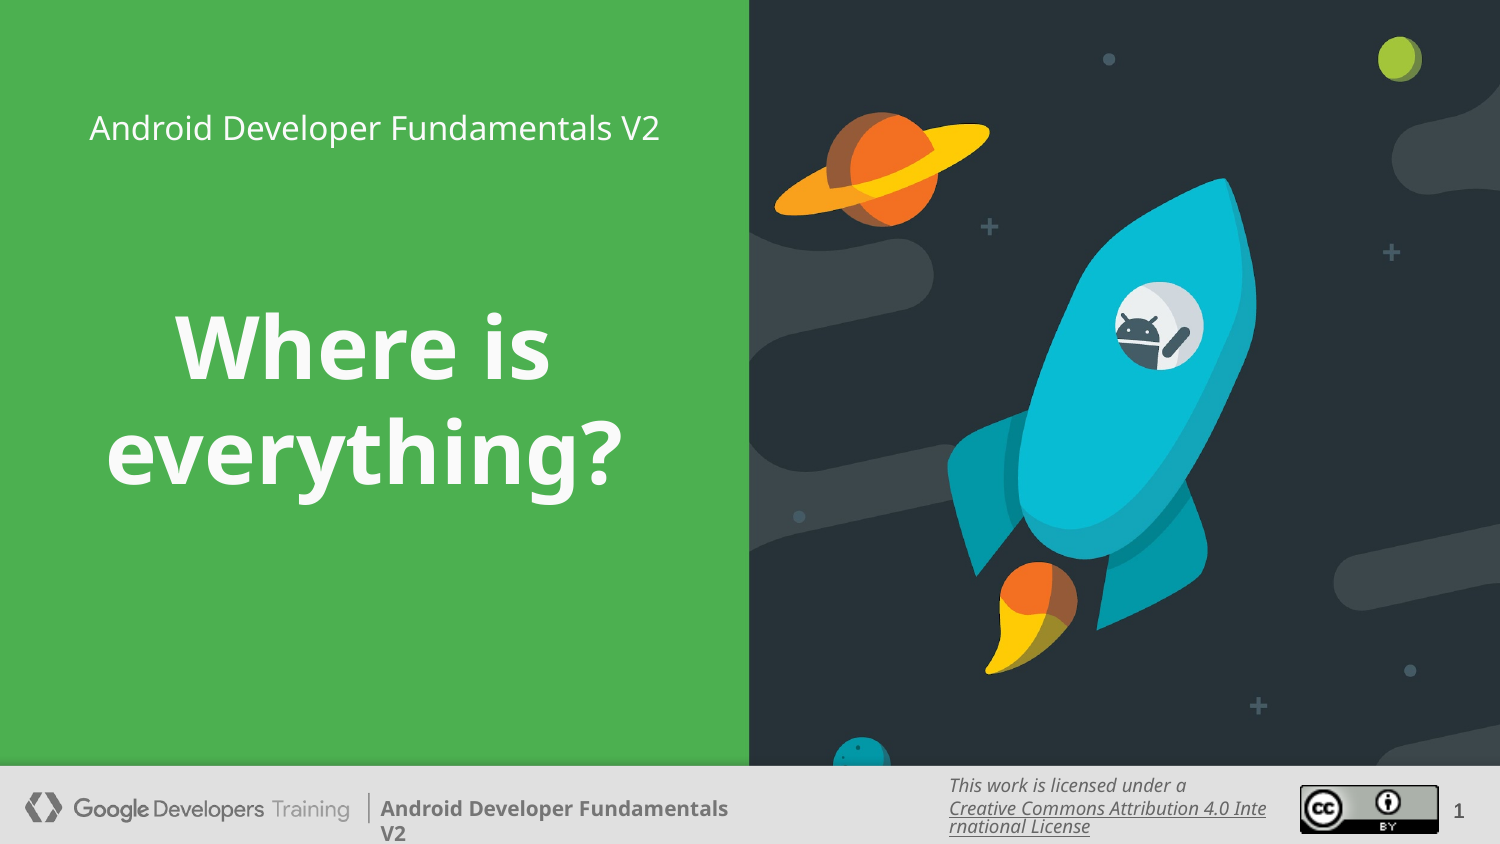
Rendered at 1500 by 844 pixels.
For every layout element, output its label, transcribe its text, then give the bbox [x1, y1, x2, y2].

slide_number ‹#› [1389, 777, 1480, 842]
picture [0, 0, 1500, 844]
subtitle Android Developer Fundamentals V2 [43, 92, 708, 179]
title Where is everything? [32, 274, 696, 518]
